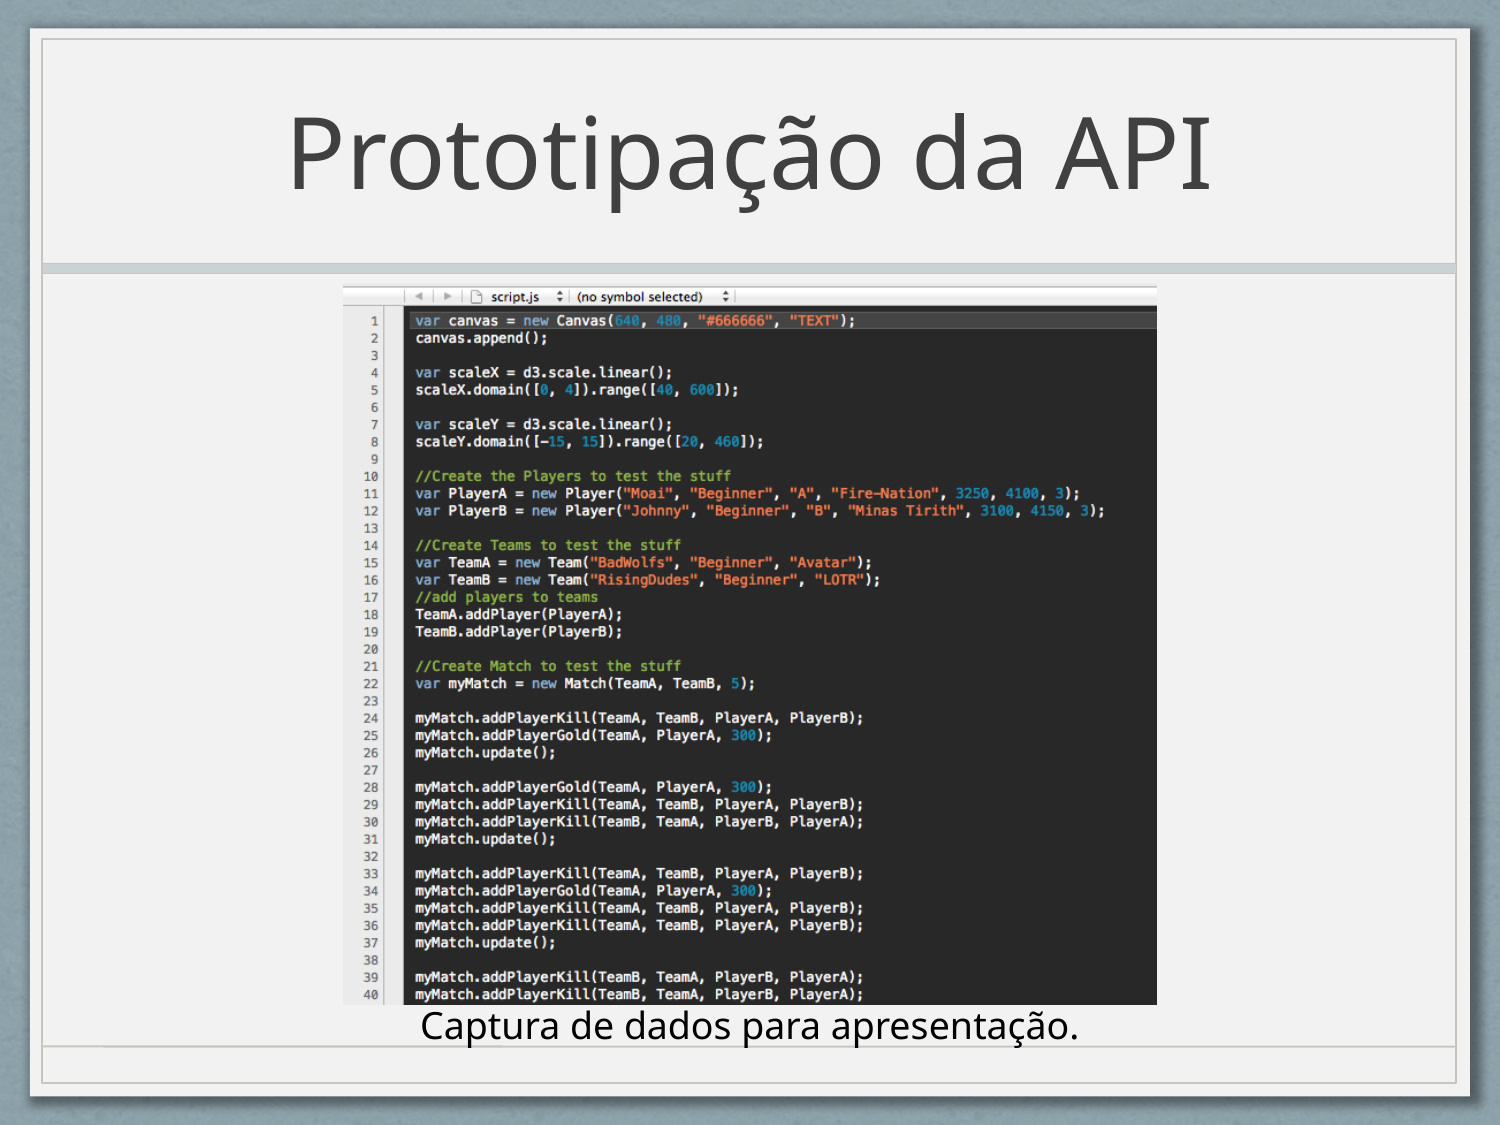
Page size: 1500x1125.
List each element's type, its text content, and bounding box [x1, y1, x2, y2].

text_box Captura de dados para apresentação. [366, 1019, 1134, 1055]
picture [342, 282, 1158, 1006]
title Prototipação da API [147, 40, 1353, 260]
